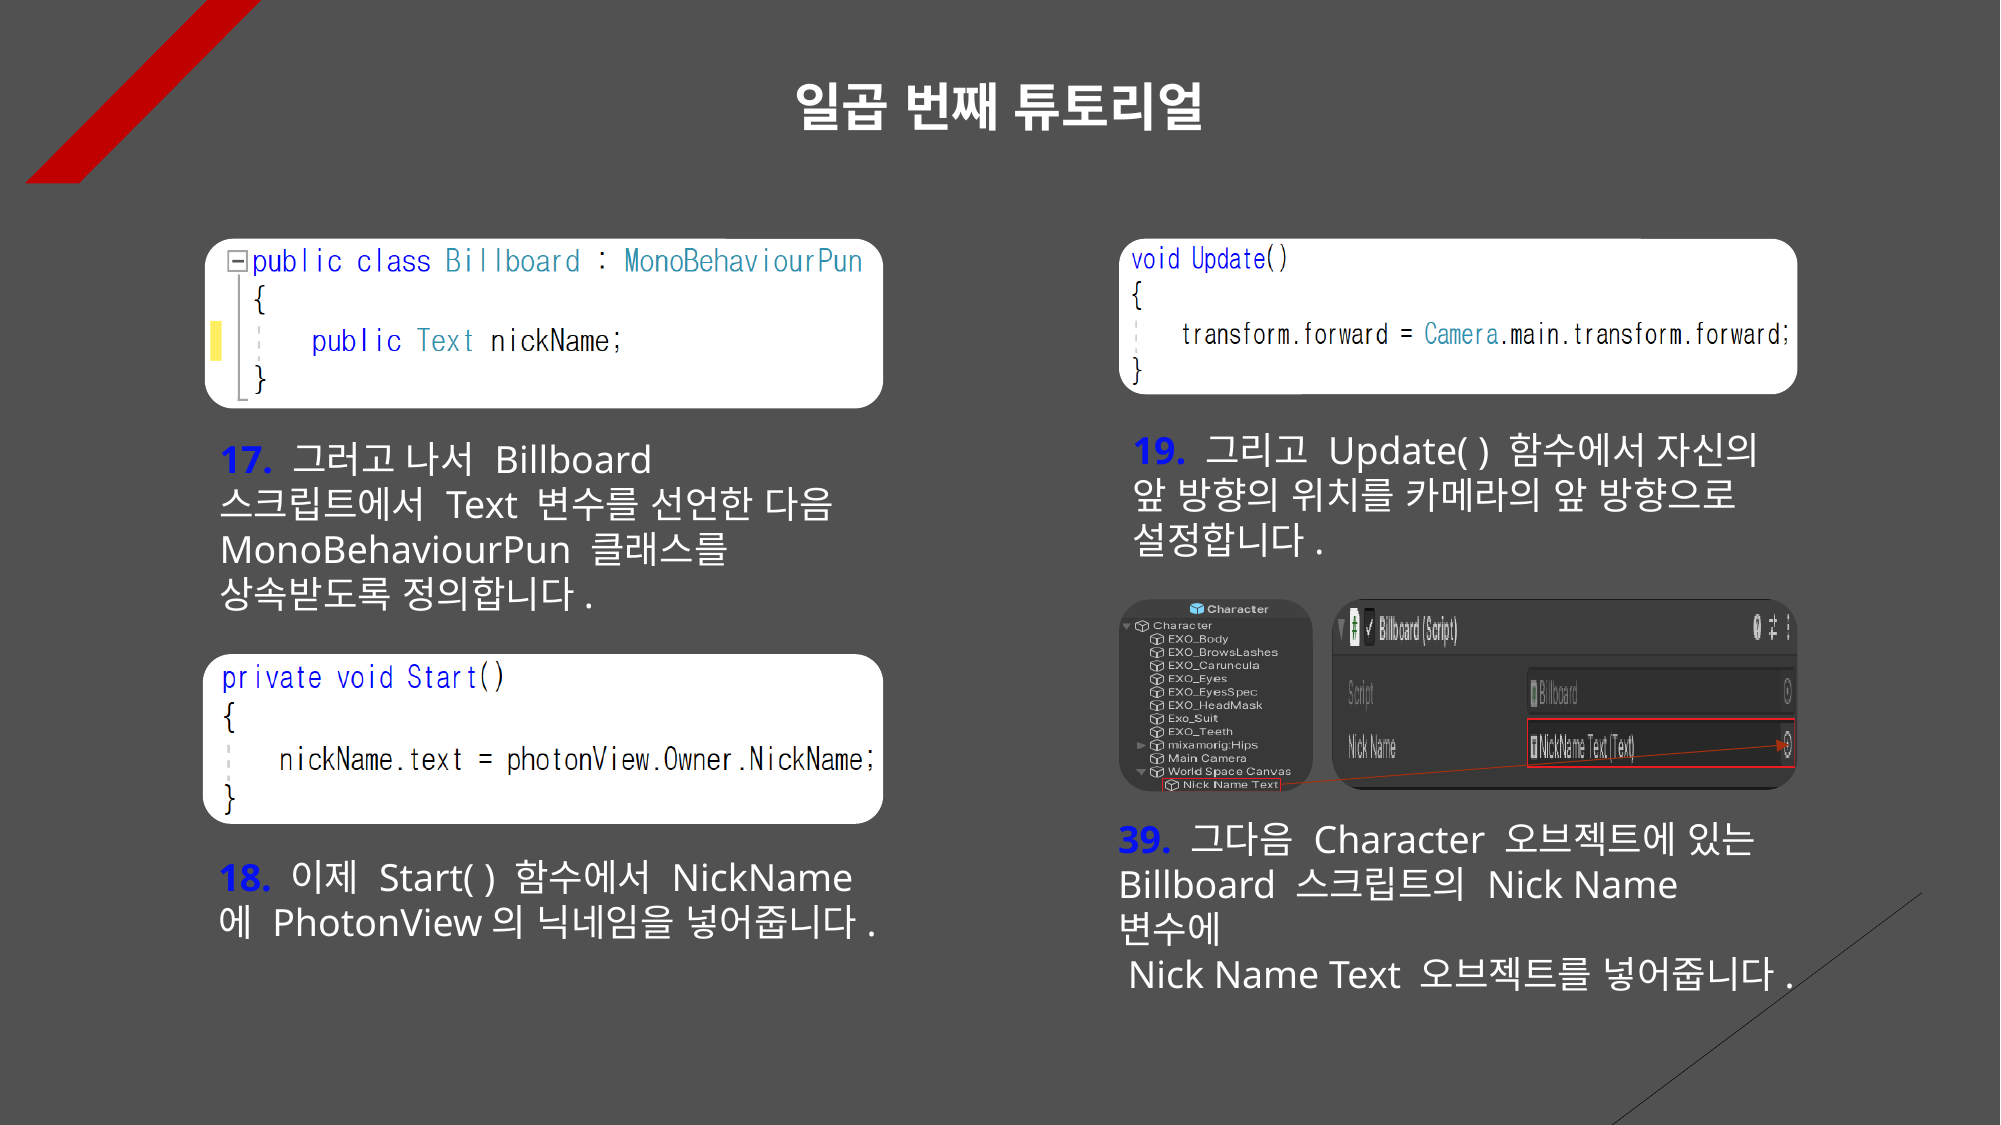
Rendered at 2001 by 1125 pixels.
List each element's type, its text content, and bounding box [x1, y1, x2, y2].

text_box 18. 이제 Start( ) 함수에서 NickName에 PhotonView의 닉네임을 넣어줍니다. [203, 846, 884, 952]
picture [1119, 599, 1313, 792]
picture [1332, 599, 1798, 790]
text_box 17. 그러고 나서 Billboard 스크립트에서 Text 변수를 선언한 다음 MonoBehaviourPun 클래스를 상속받도록 정의합니다. [204, 428, 884, 625]
text_box 일곱 번째 튜토리얼 [675, 66, 1324, 145]
text_box 39. 그다음 Character 오브젝트에 있는 Billboard 스크립트의 Nick Name 변수에 Nick Name Text 오브젝트를 넣어줍니다. [1118, 815, 1798, 998]
picture [202, 654, 884, 824]
picture [1119, 238, 1798, 395]
picture [204, 238, 884, 409]
text_box 19. 그리고 Update( ) 함수에서 자신의 앞 방향의 위치를 카메라의 앞 방향으로 설정합니다. [1118, 419, 1798, 570]
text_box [1281, 744, 1789, 785]
